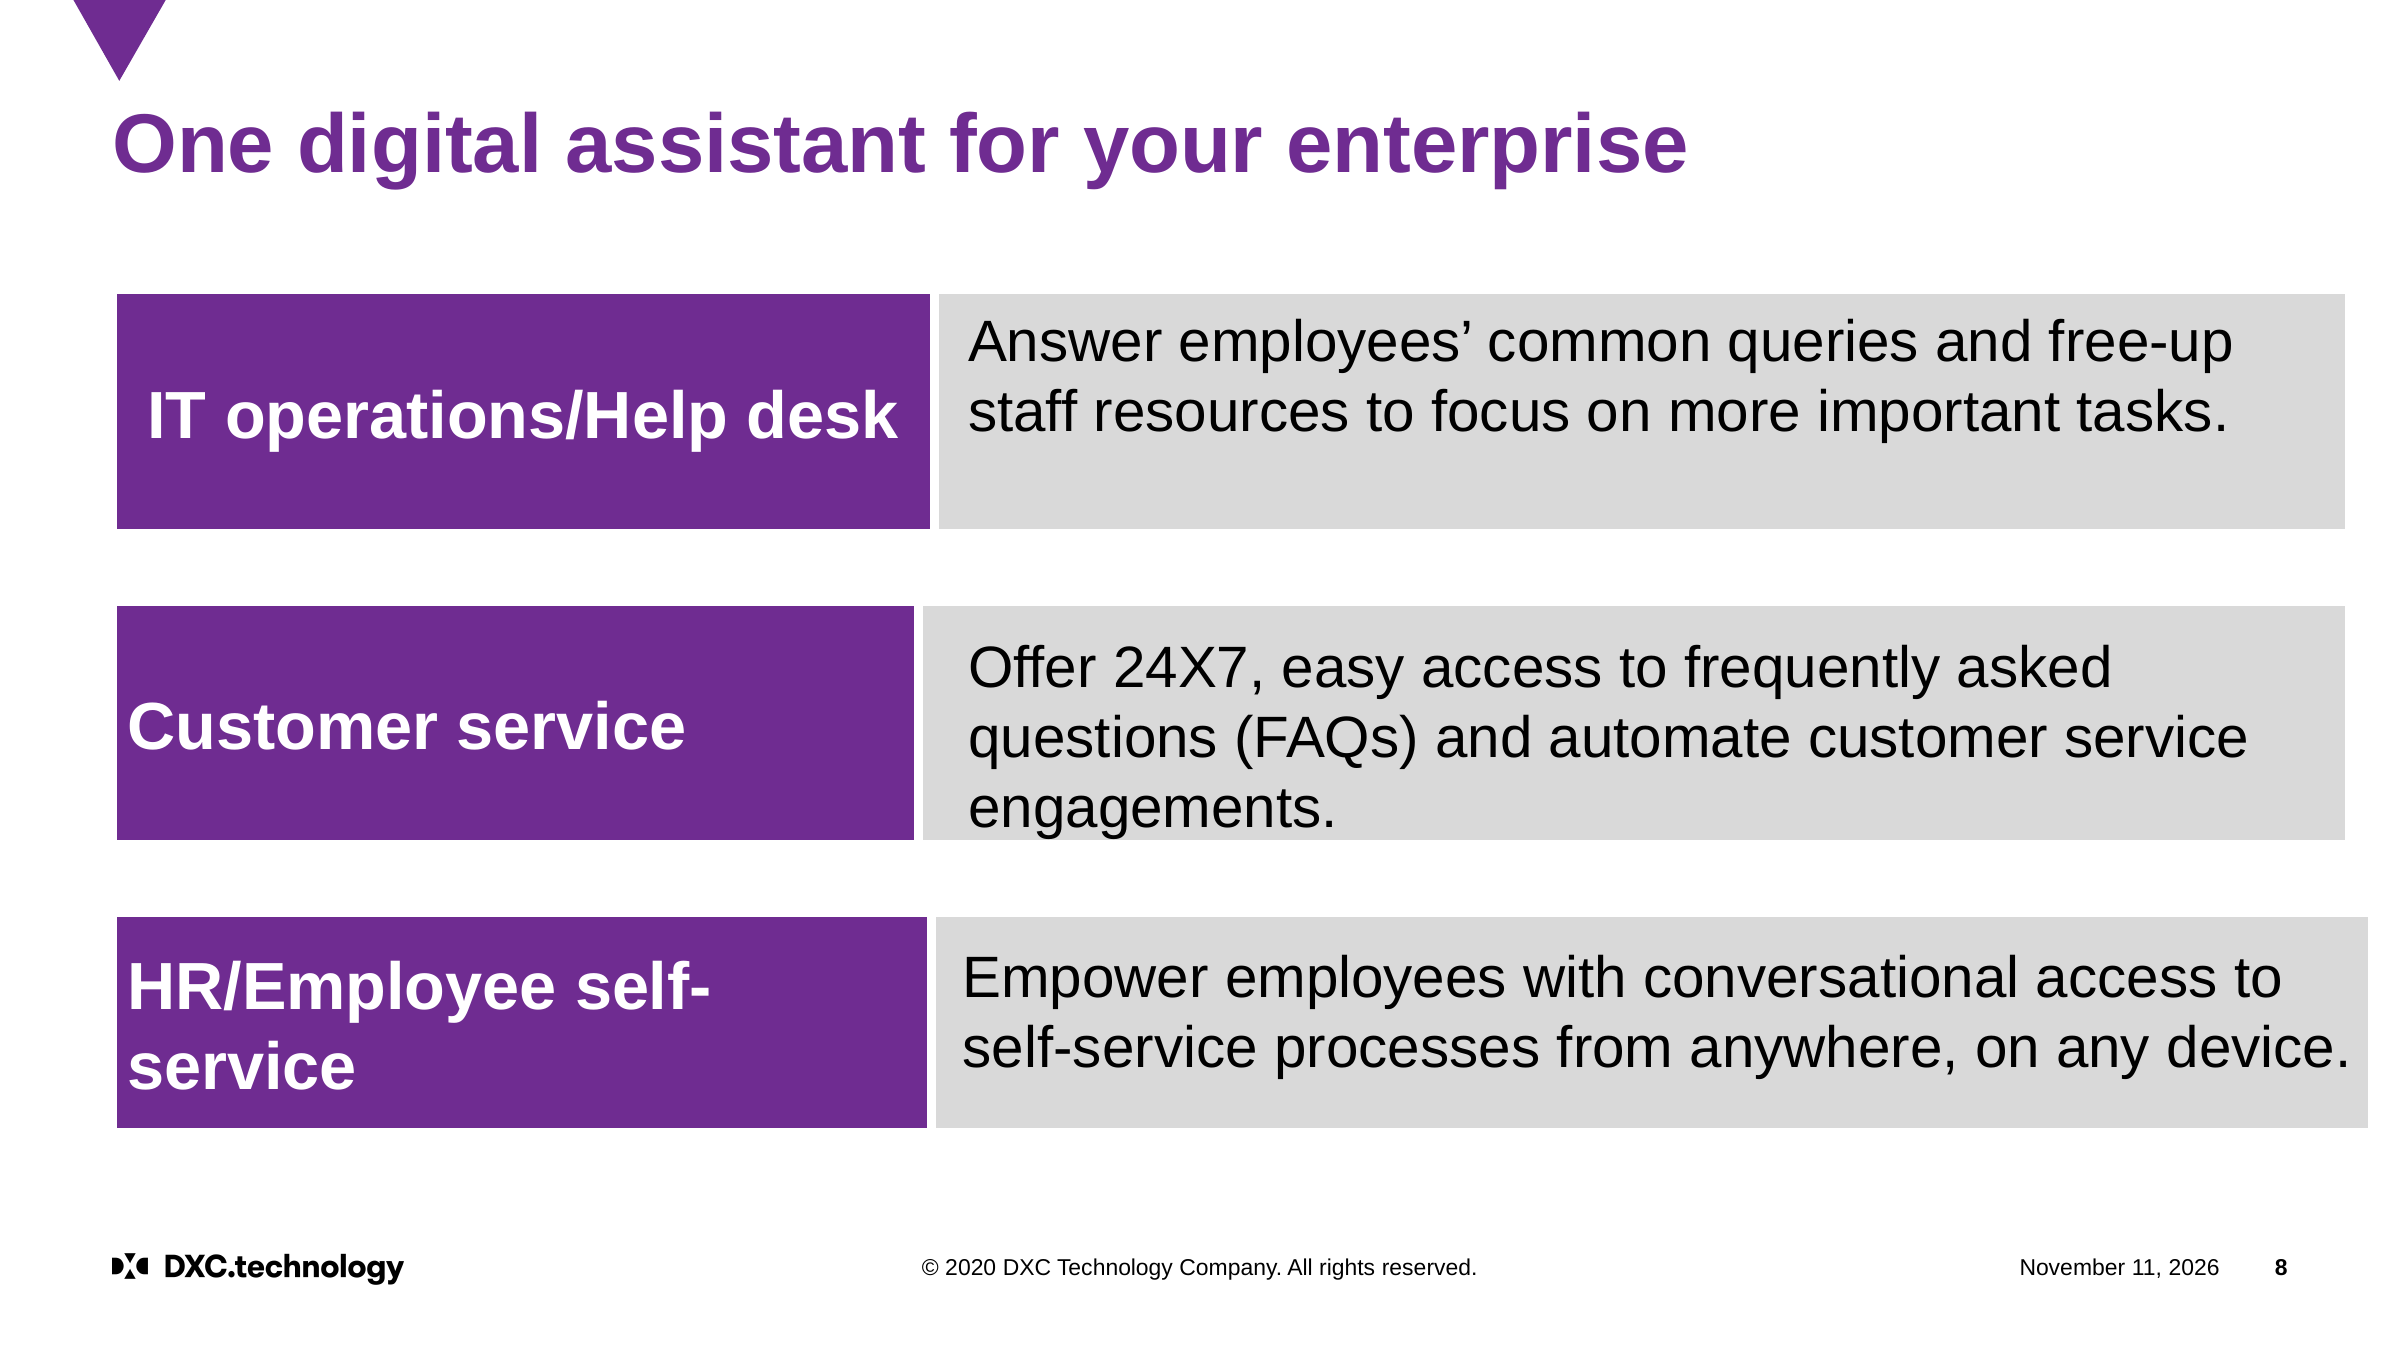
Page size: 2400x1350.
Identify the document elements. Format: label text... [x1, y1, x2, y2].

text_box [112, 912, 2400, 1175]
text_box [112, 289, 2350, 535]
title One digital assistant for your enterprise [112, 104, 2288, 233]
picture [112, 1253, 404, 1285]
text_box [112, 601, 2350, 912]
